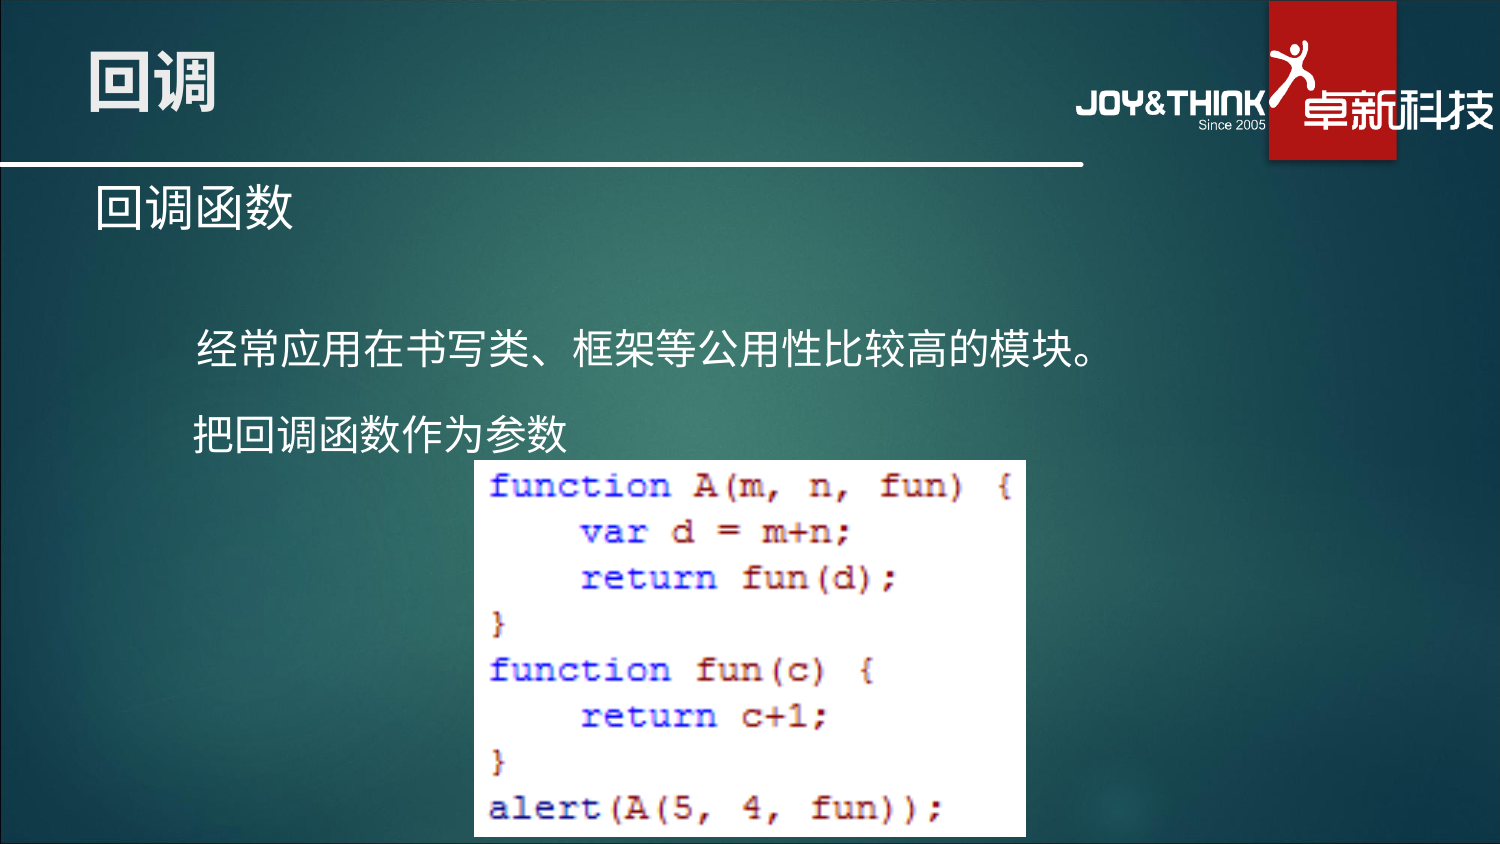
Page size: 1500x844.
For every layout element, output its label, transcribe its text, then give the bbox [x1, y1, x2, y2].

text_box 回调函数 [79, 168, 310, 244]
title 回调 [75, 33, 1425, 175]
picture [0, 0, 1500, 844]
text_box 把回调函数作为参数 [178, 401, 1323, 467]
text_box 经常应用在书写类、框架等公用性比较高的模块。 [181, 315, 1326, 380]
